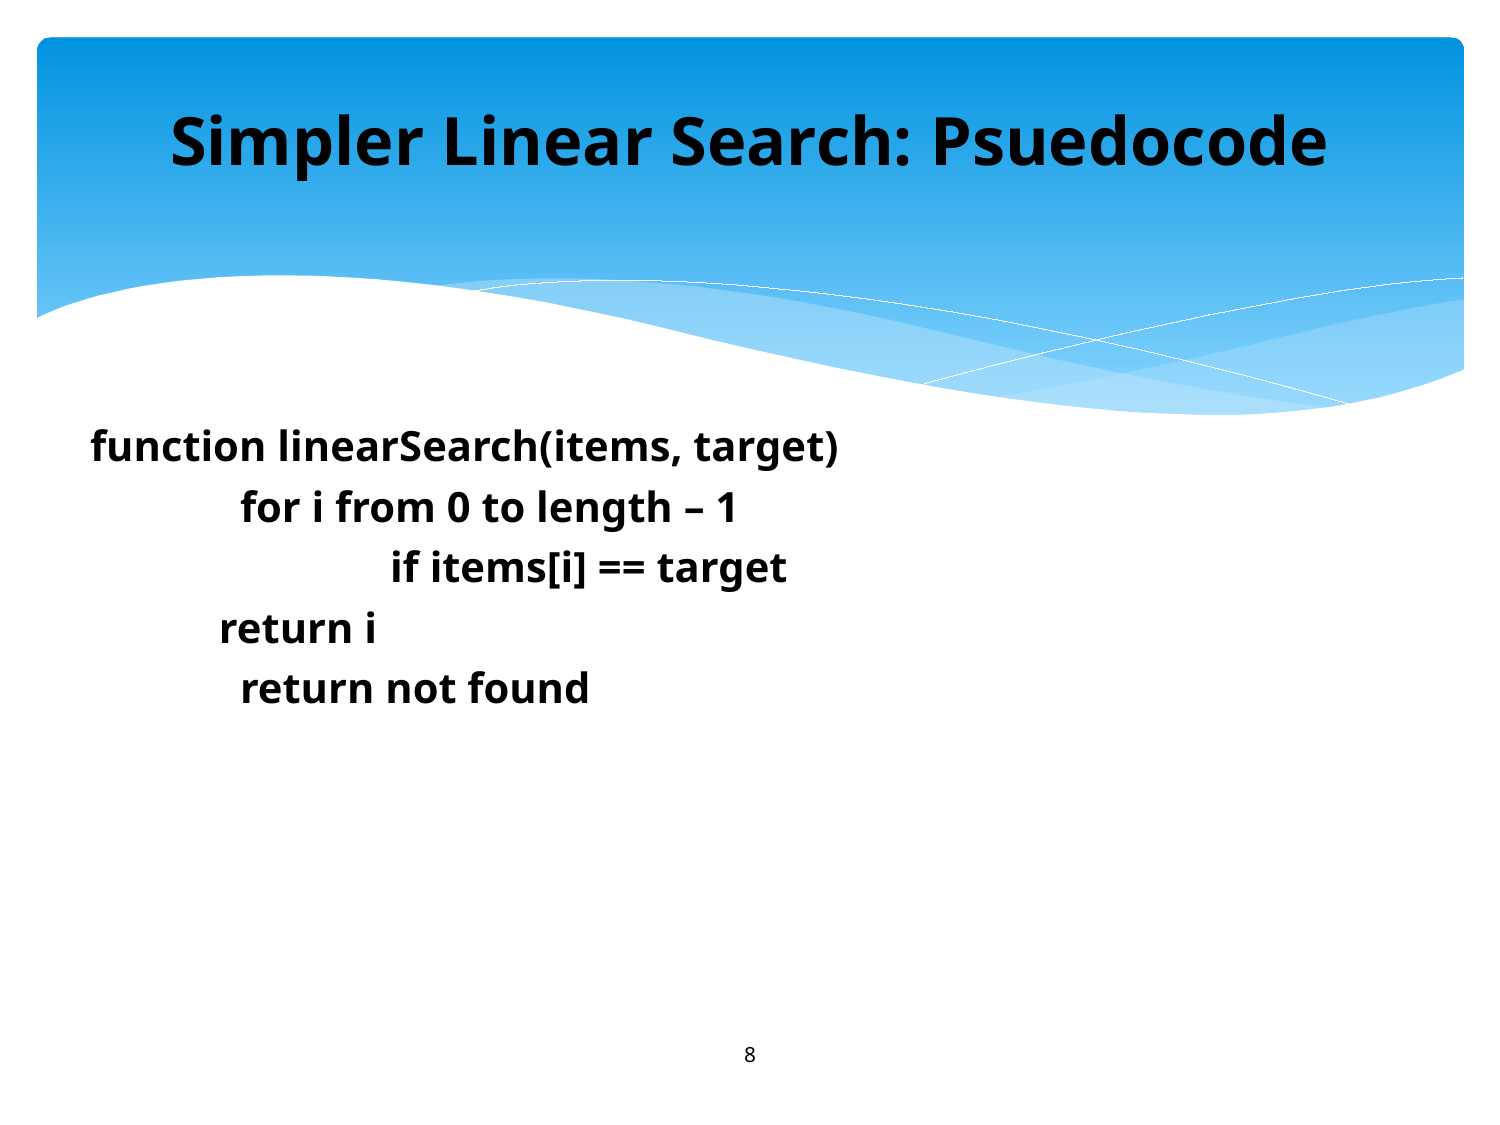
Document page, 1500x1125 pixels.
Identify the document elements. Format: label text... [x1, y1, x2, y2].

title Simpler Linear Search: Psuedocode [75, 45, 1425, 233]
list function linearSearch(items, target) for i from 0 to length – 1 if items[i] == target return i return not found [75, 412, 1425, 1103]
slide_number 8 [654, 1025, 846, 1086]
